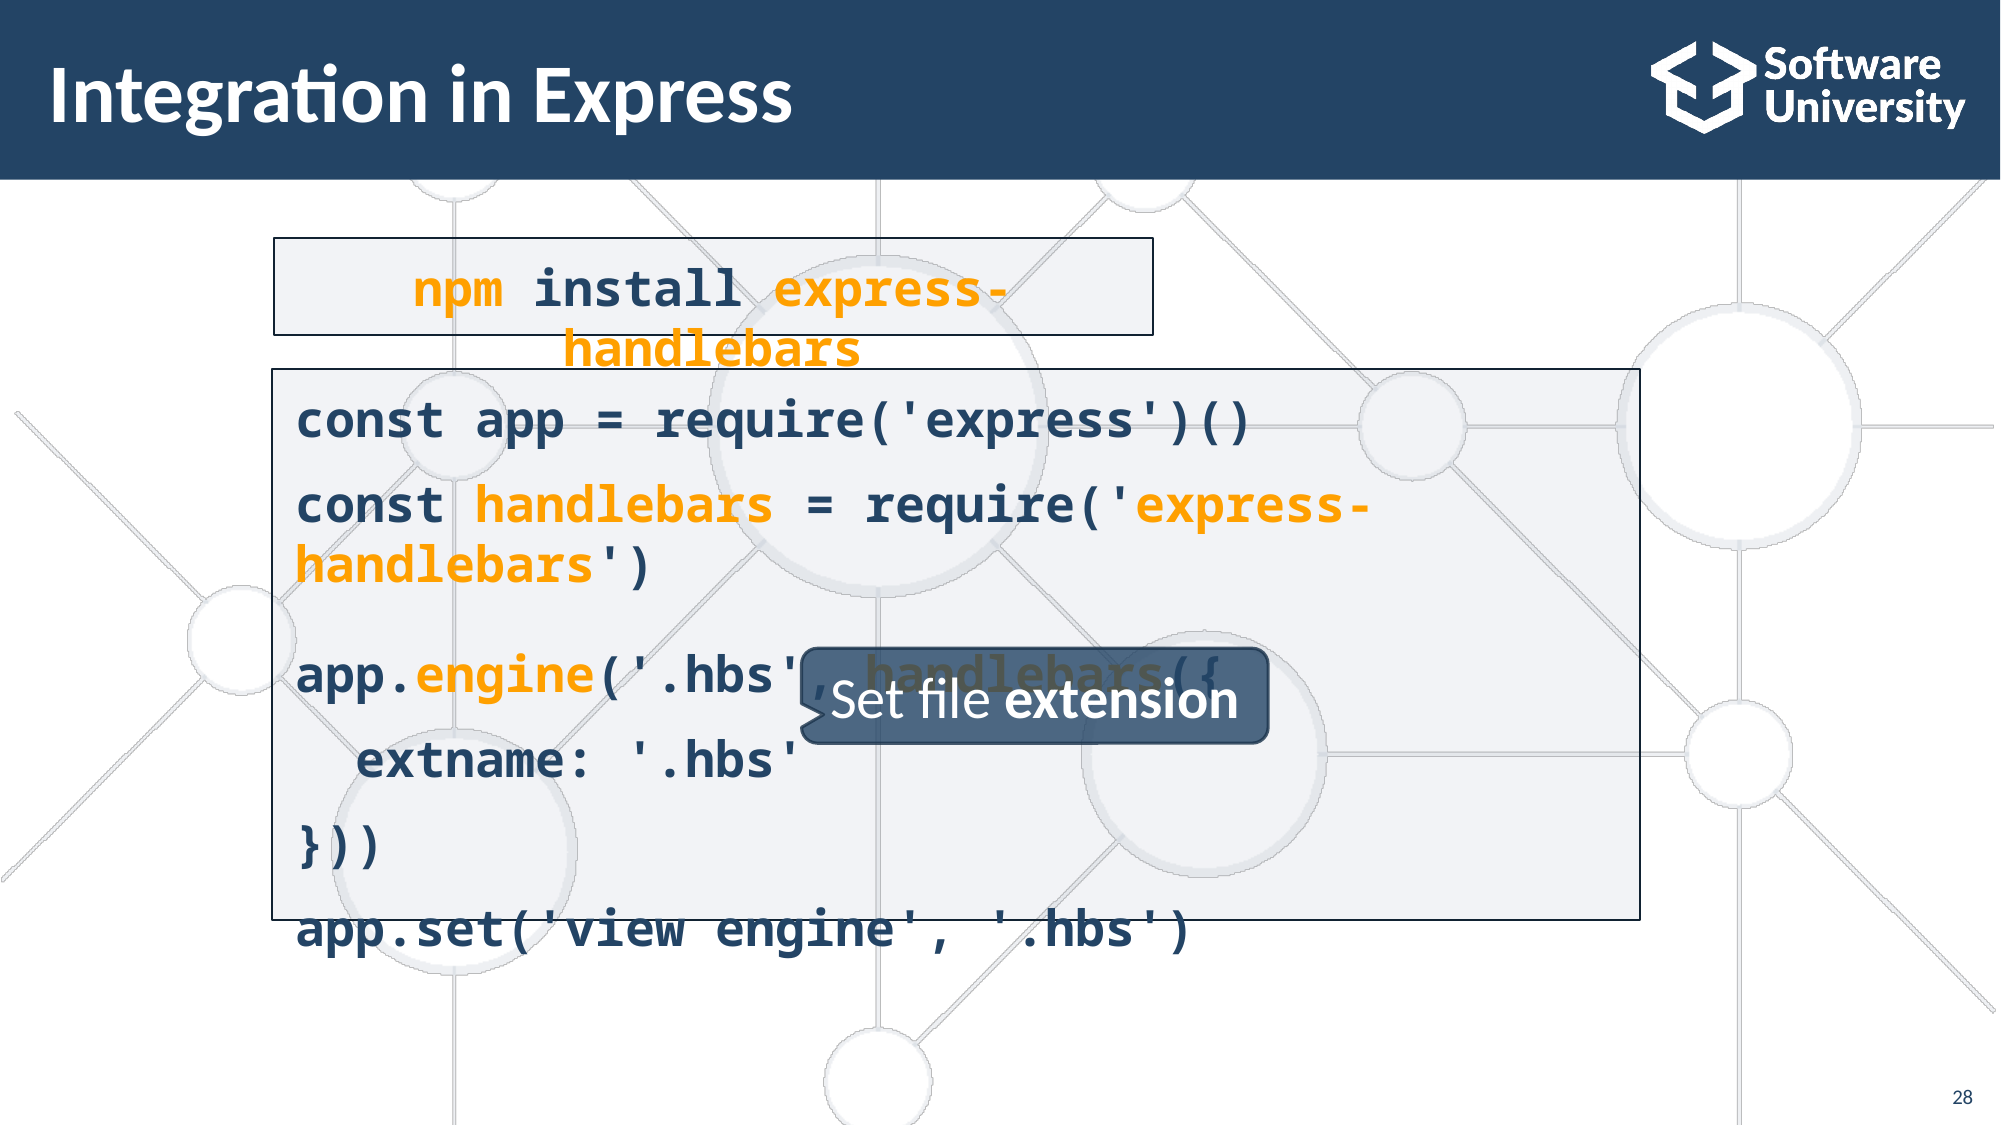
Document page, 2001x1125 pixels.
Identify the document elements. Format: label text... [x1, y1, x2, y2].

picture [0, 180, 2000, 1125]
title Integration in Express [31, 16, 1625, 162]
slide_number 28 [1927, 1067, 1989, 1117]
text_box const app = require('express')() const handlebars = require('express-handlebars') app.engine('.hbs', handlebars({ extname: '.hbs' })) app.set('view engine', '.hbs') [271, 369, 1641, 920]
text_box npm install express-handlebars [274, 238, 1153, 335]
text_box Set file extension [801, 648, 1269, 744]
picture [1651, 41, 1966, 134]
